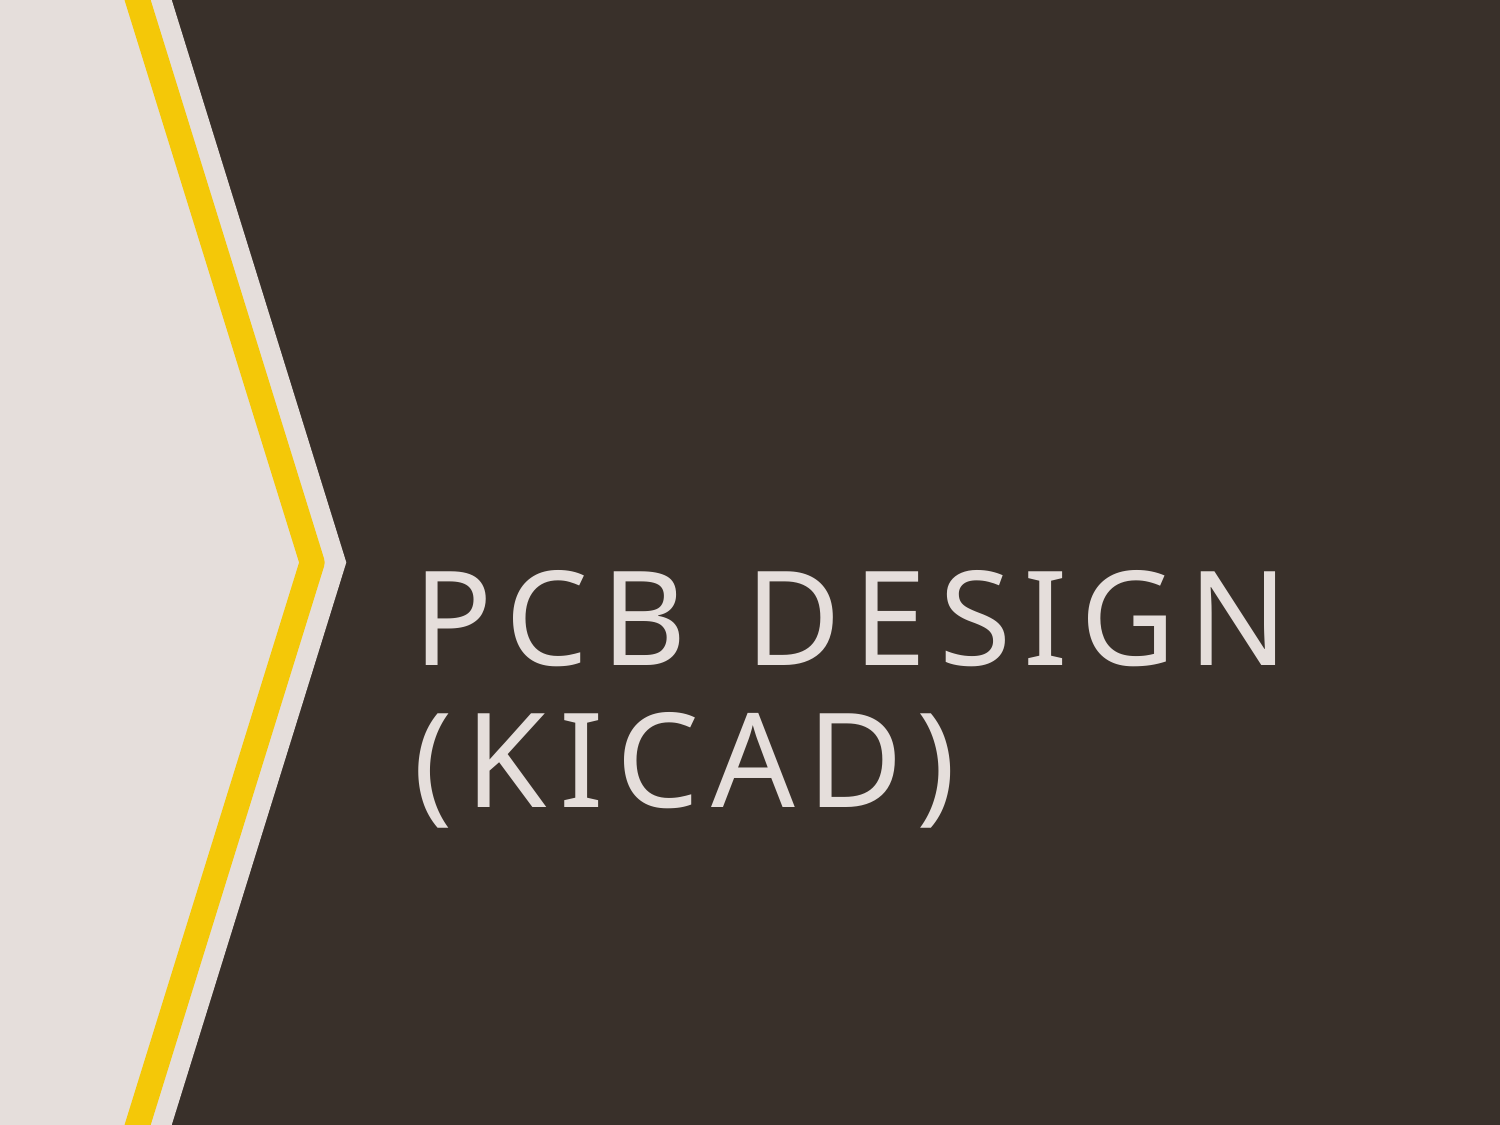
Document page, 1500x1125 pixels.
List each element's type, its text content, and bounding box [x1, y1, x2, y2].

title PCB DESIGN (KICAD) [398, 176, 1407, 843]
